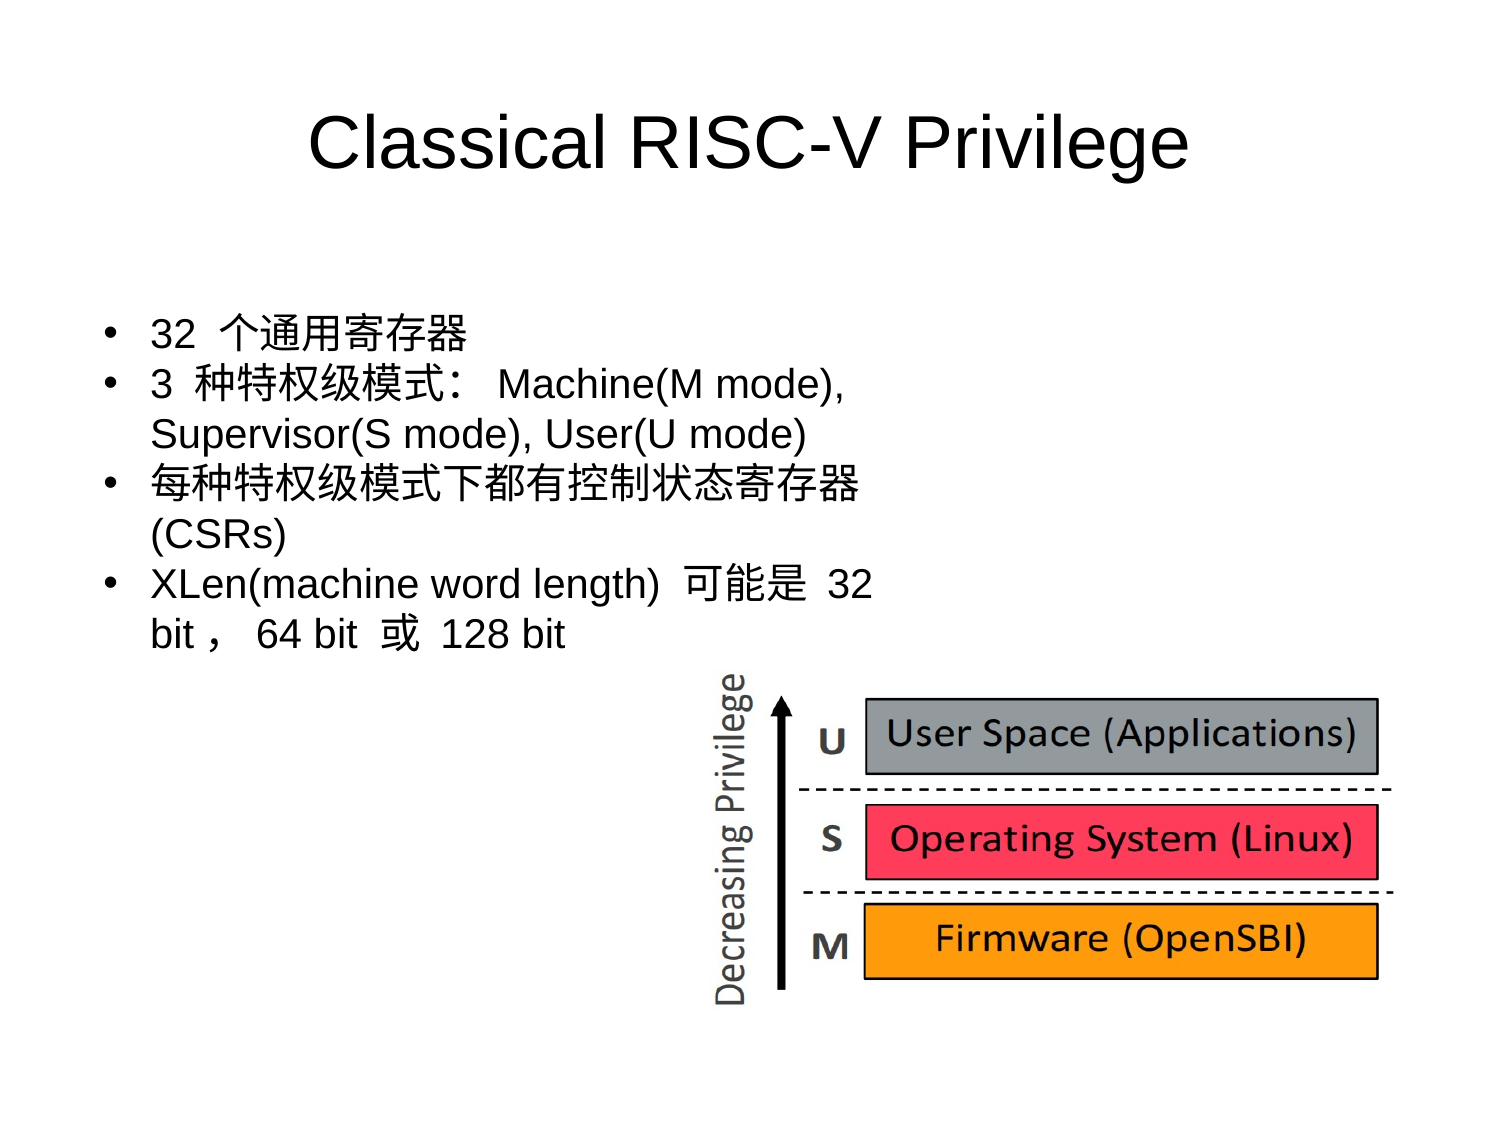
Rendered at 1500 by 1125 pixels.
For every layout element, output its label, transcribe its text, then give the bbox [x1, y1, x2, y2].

text_box 32 个通用寄存器 3 种特权级模式：Machine(M mode), Supervisor(S mode), User(U mode) 每种特权级模式下都有控制状态寄存器(CSRs) XLen(machine word length) 可能是 32 bit，64 bit 或 128 bit [88, 299, 895, 665]
title Classical RISC-V Privilege [74, 44, 1426, 233]
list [679, 656, 1425, 1027]
